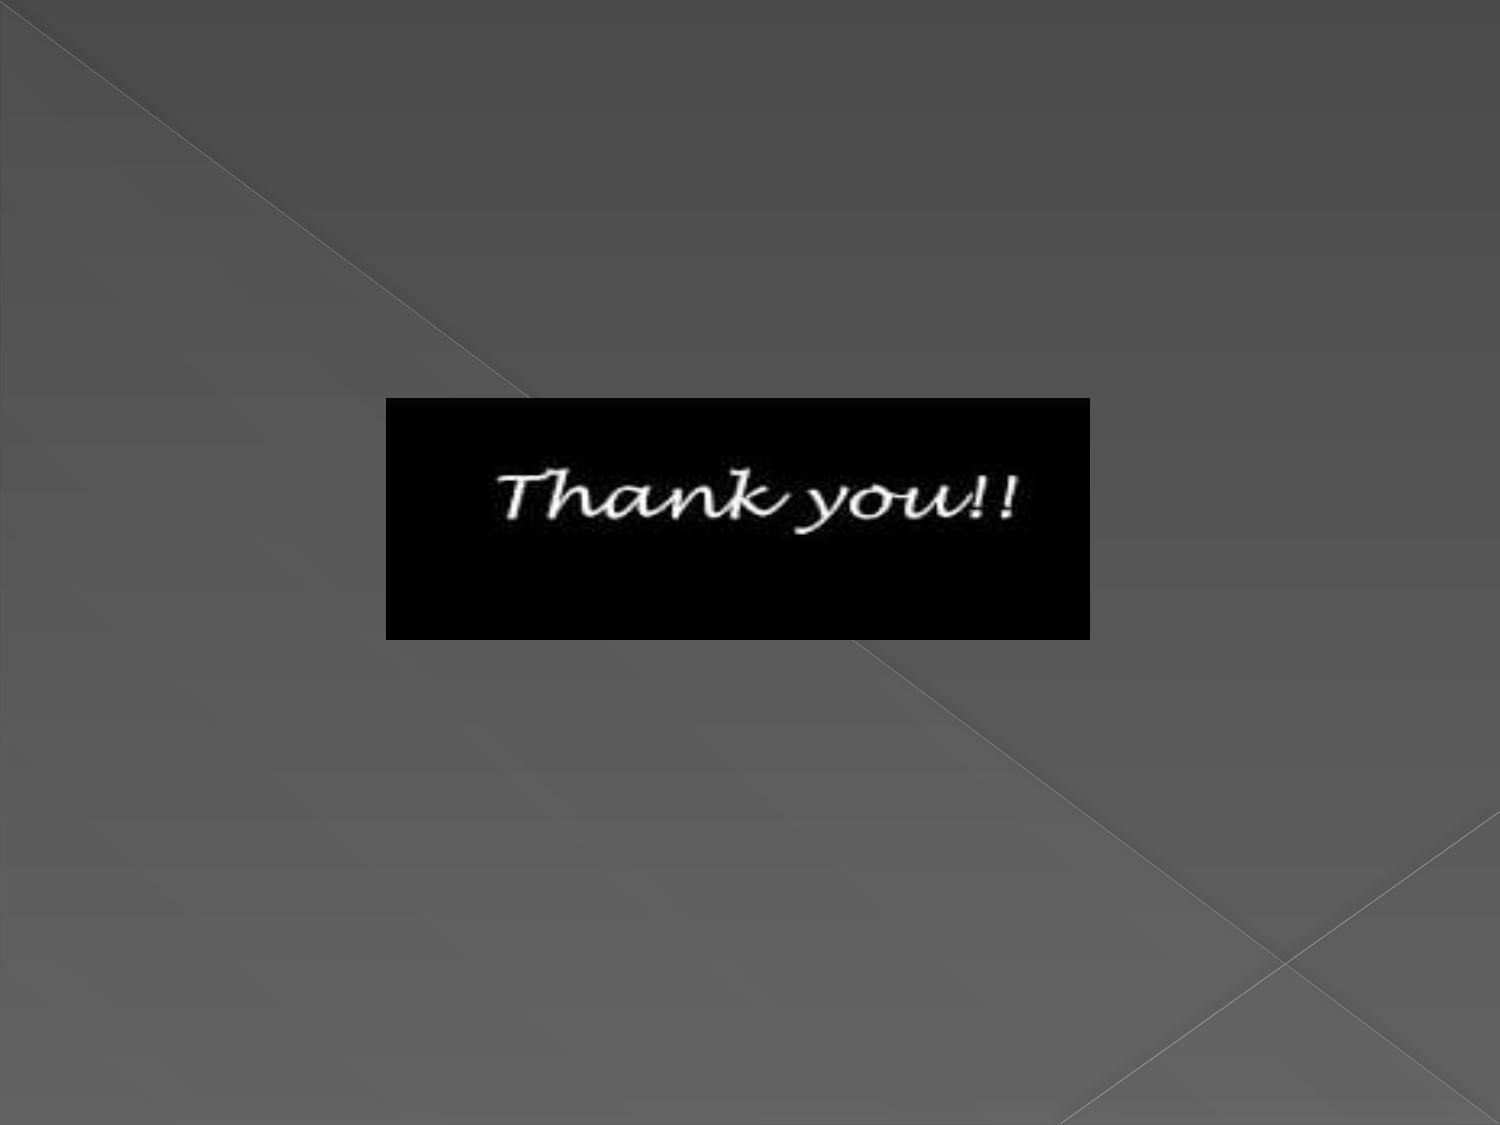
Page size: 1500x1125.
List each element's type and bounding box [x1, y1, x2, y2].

picture [386, 398, 1090, 641]
